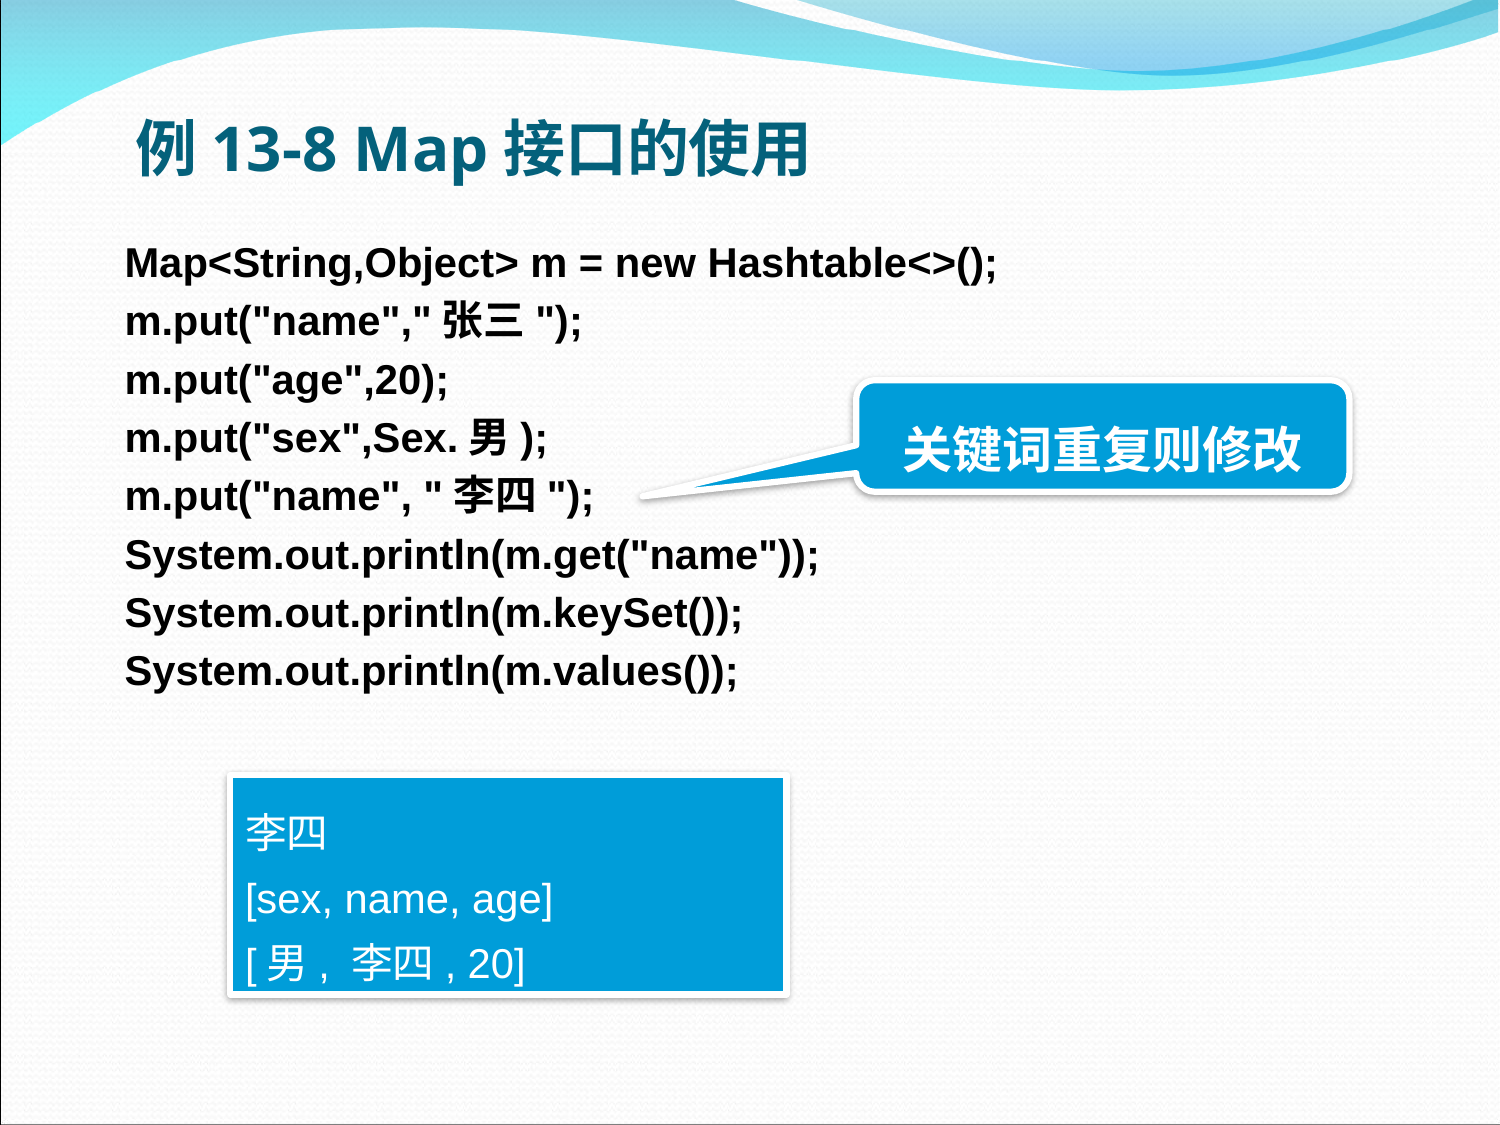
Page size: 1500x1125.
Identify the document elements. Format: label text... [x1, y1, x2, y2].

picture [0, 0, 1500, 1125]
text_box 关键词重复则修改 [639, 377, 1353, 500]
text_box 李四 [sex, name, age] [男, 李四, 20] [227, 772, 790, 998]
list Map<String,Object> m = new Hashtable<>(); m.put("name","张三"); m.put("age",20); m.put("sex",Sex.男); m.put("name", "李四"); System.out.println(m.get("name")); System.out.println(m.keySet()); System.out.println(m.values()); [64, 219, 1460, 994]
title 例13-8 Map接口的使用 [135, 101, 1191, 184]
